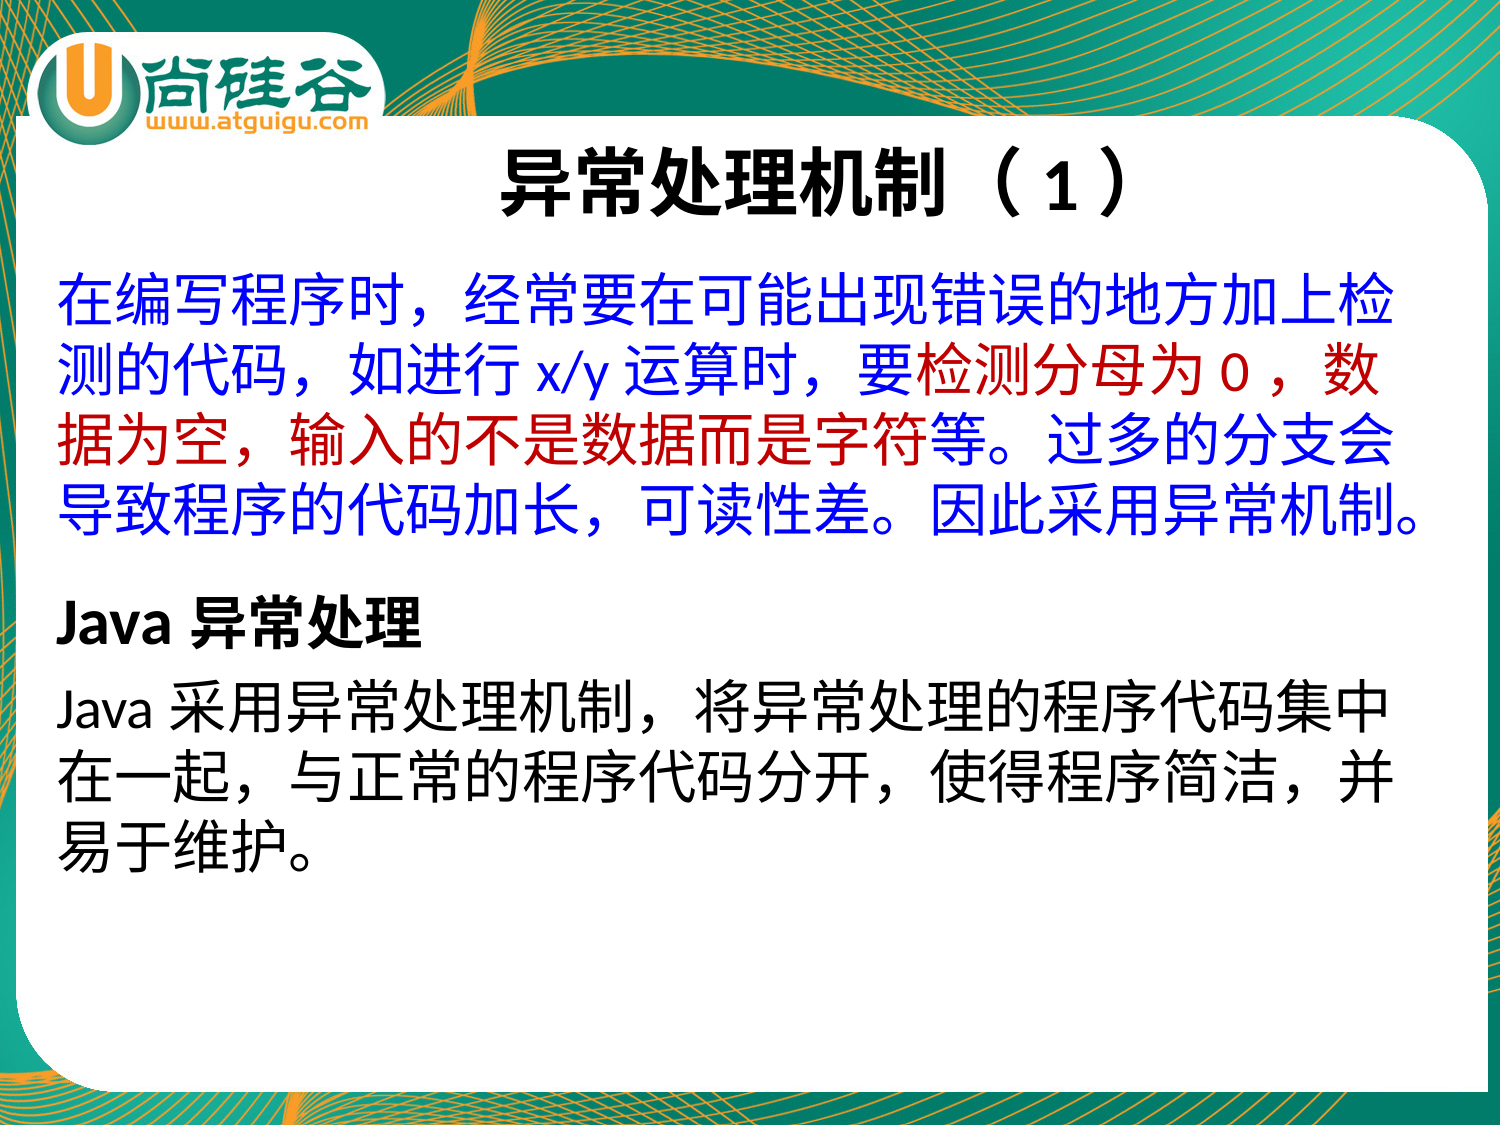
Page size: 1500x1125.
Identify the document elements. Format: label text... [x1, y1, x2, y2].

picture [0, 0, 1500, 1125]
title 异常处理机制（1） [395, 109, 1276, 252]
text_box 在编写程序时，经常要在可能出现错误的地方加上检测的代码，如进行x/y运算时，要检测分母为0，数据为空，输入的不是数据而是字符等。过多的分支会导致程序的代码加长，可读性差。因此采用异常机制。 Java异常处理 Java采用异常处理机制，将异常处理的程序代码集中在一起，与正常的程序代码分开，使得程序简洁，并易于维护。 [41, 255, 1436, 888]
